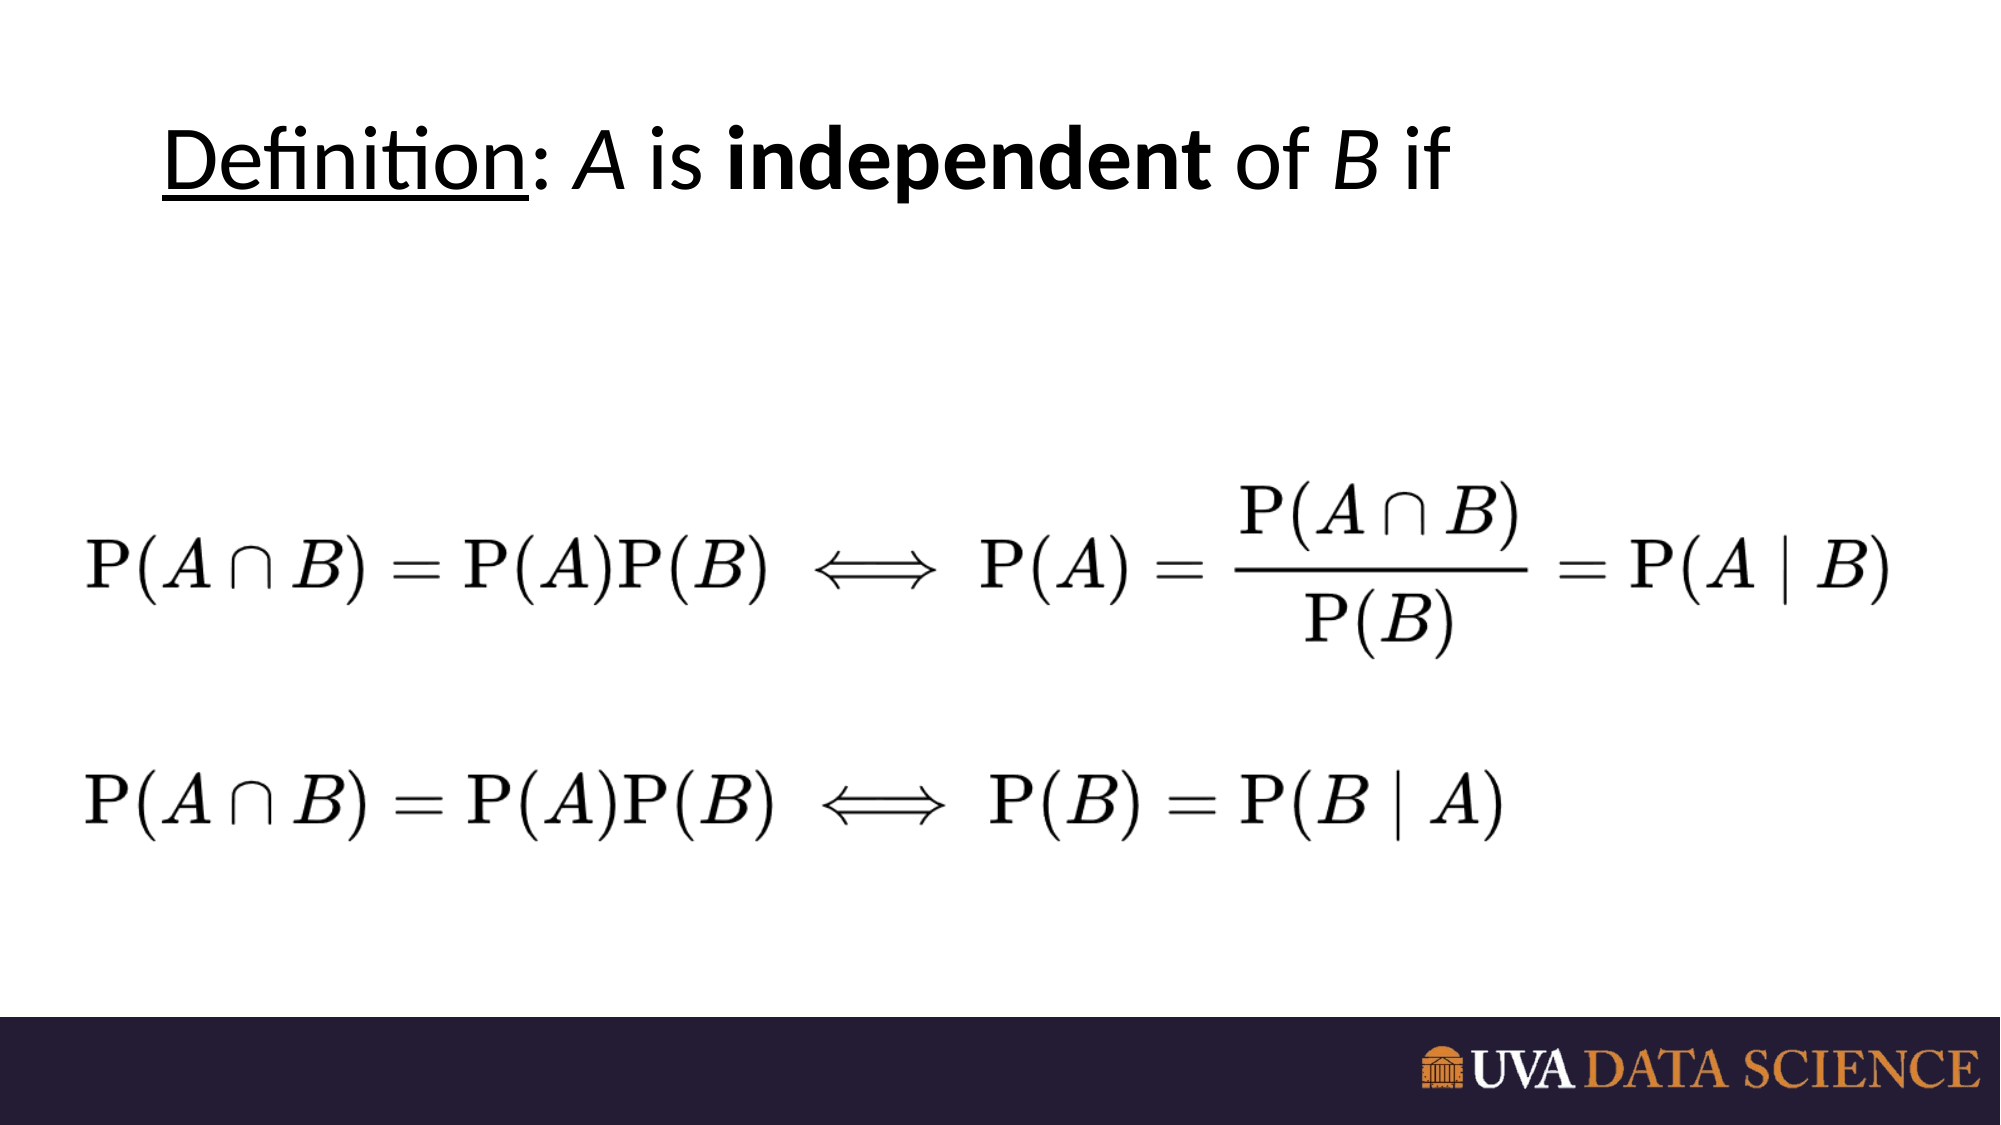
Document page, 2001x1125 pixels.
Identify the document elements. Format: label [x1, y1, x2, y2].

picture [83, 471, 1897, 668]
picture [1397, 1036, 2000, 1100]
picture [82, 761, 1511, 849]
text_box [0, 1017, 2000, 1125]
